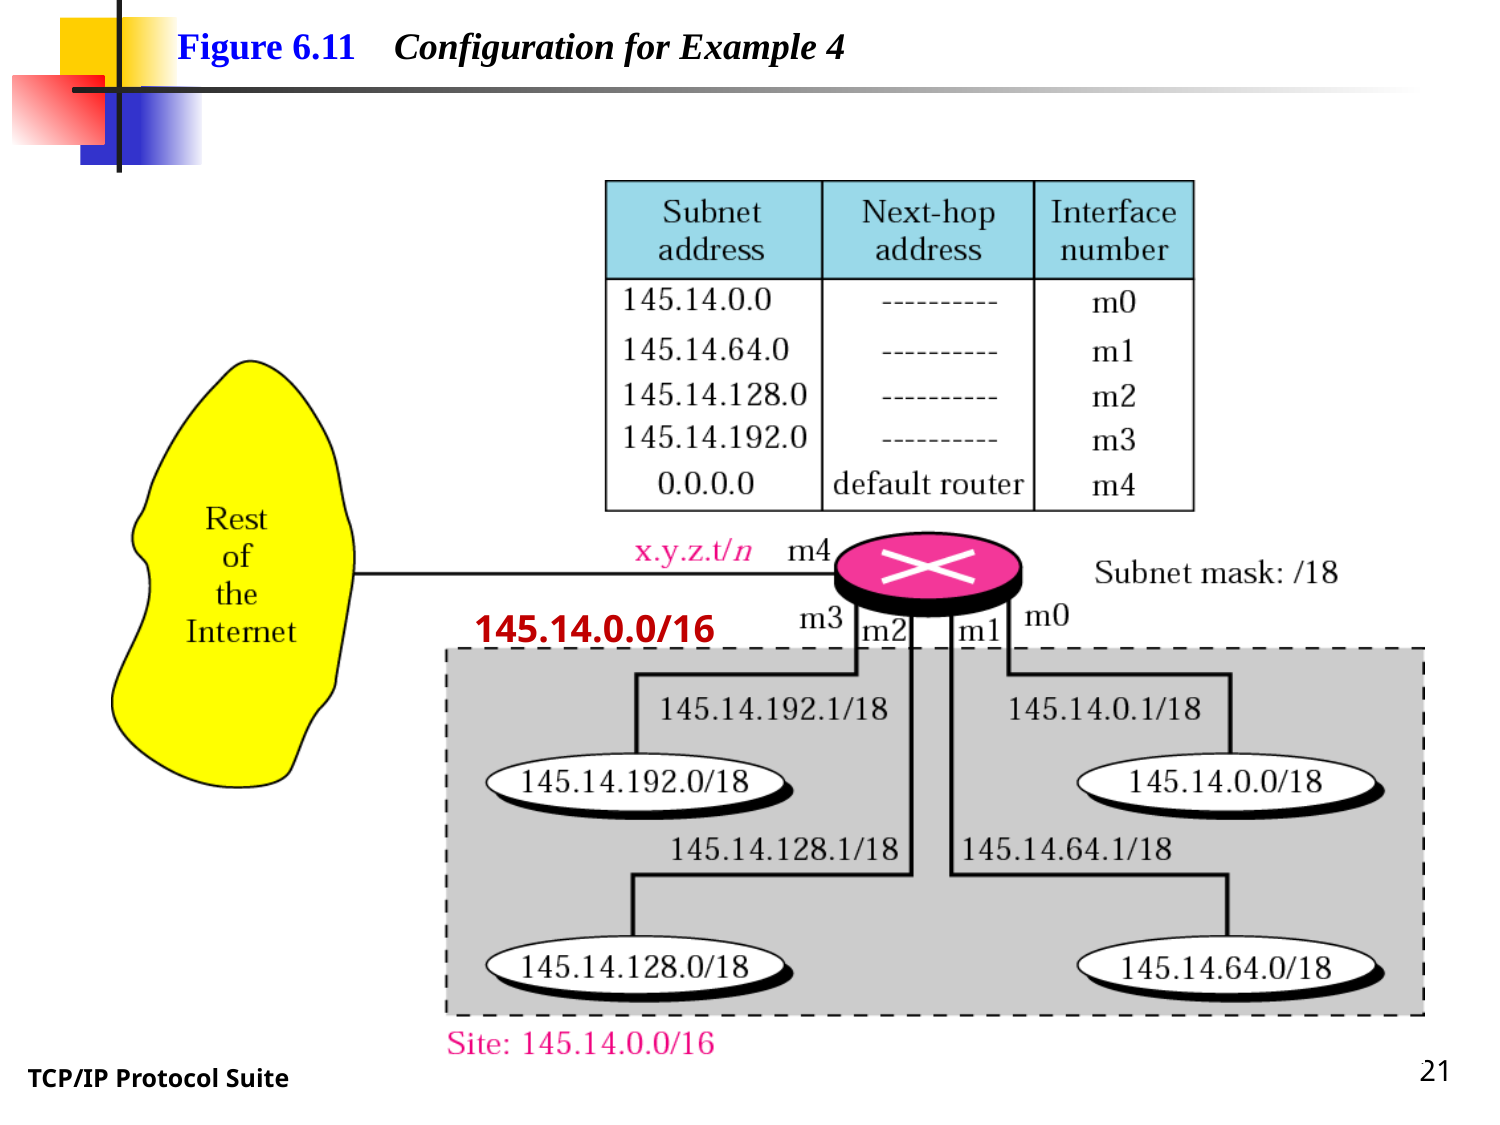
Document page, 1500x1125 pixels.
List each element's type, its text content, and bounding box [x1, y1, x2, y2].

text_box [12, 75, 105, 145]
text_box [122, 93, 141, 165]
text_box [116, 93, 122, 173]
picture [111, 179, 1426, 1063]
text_box Figure 6.11 Configuration for Example 4 [162, 14, 1100, 75]
footer TCP/IP Protocol Suite [12, 1024, 488, 1101]
text_box [60, 17, 116, 86]
text_box [122, 17, 177, 86]
slide_number 21 [1154, 1023, 1468, 1100]
text_box [141, 93, 202, 165]
text_box [116, 0, 122, 87]
text_box [80, 93, 116, 165]
text_box [72, 87, 1423, 93]
